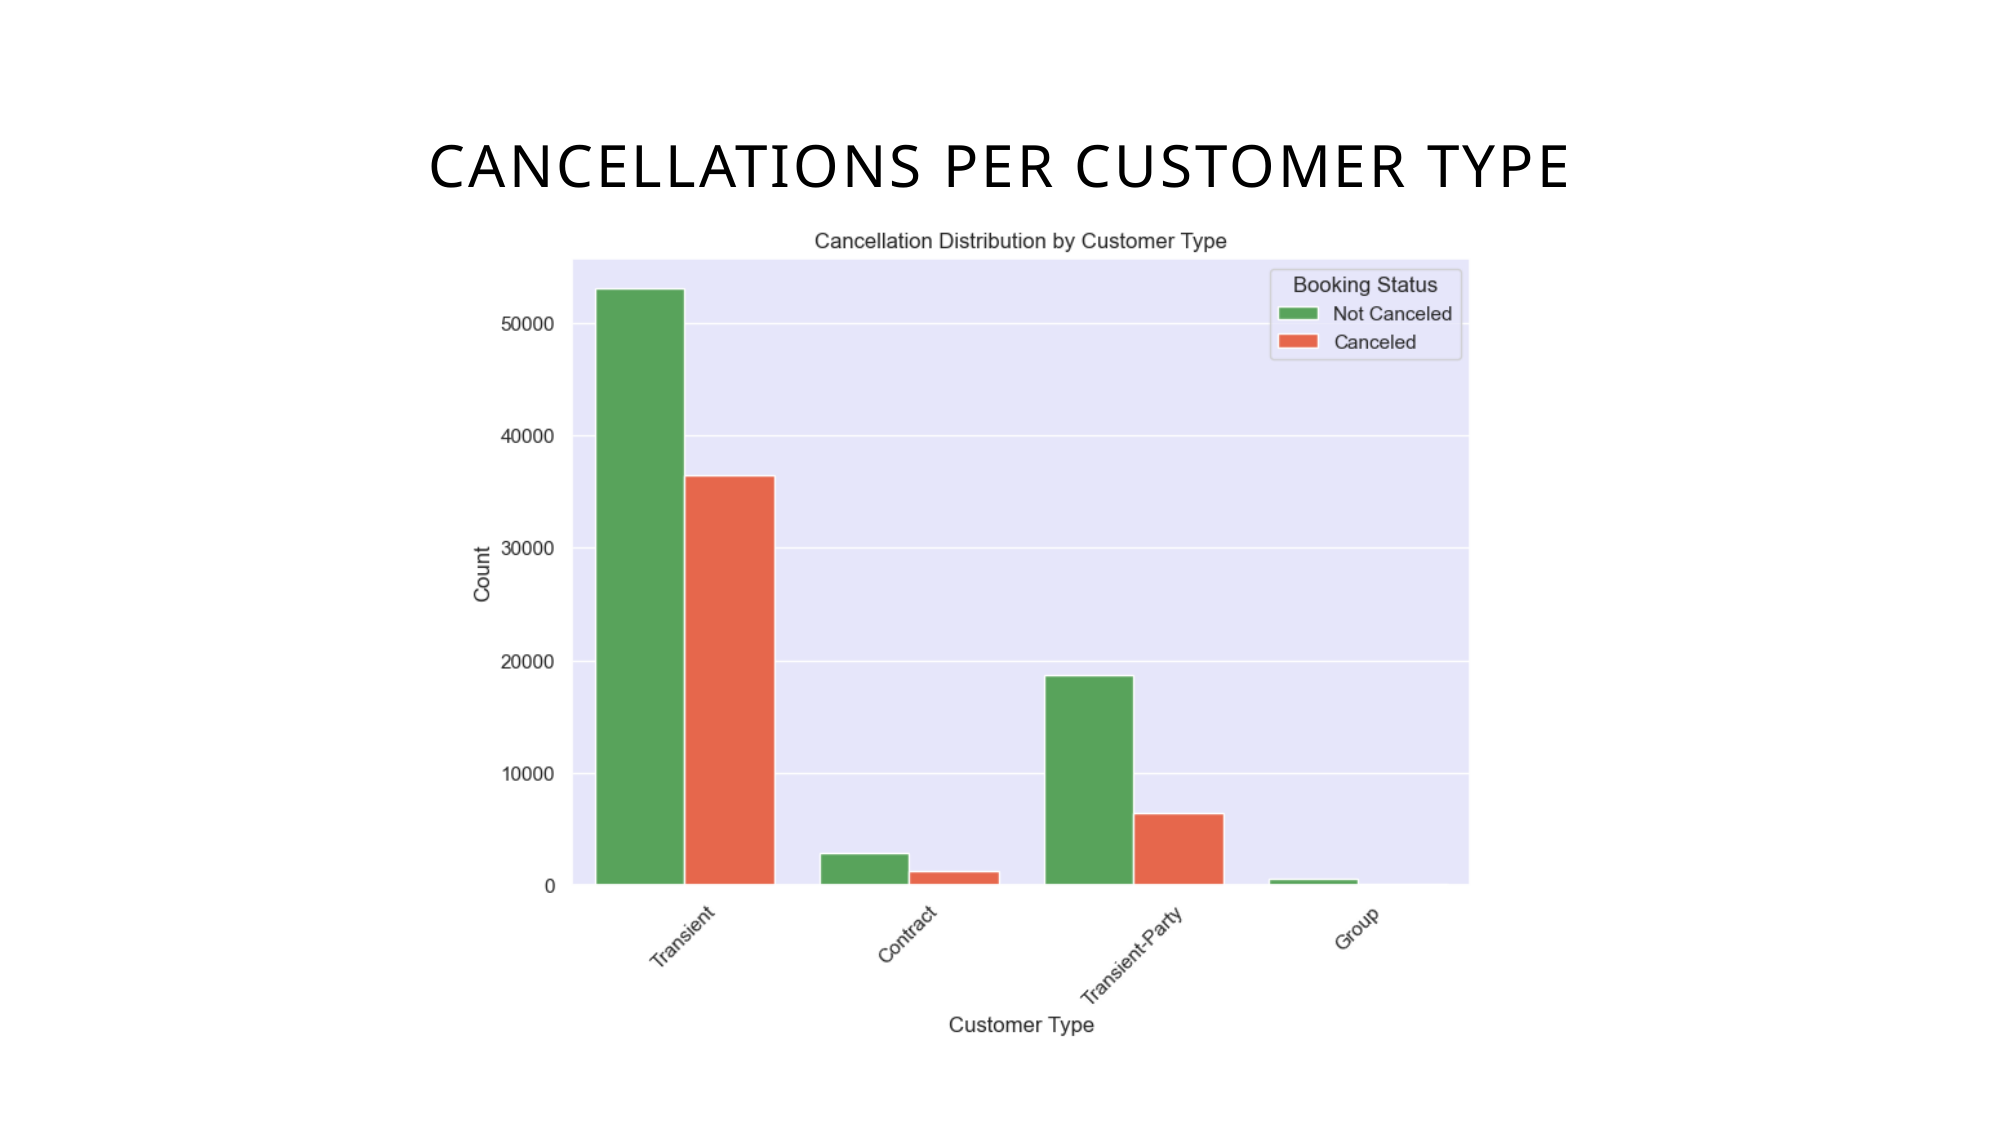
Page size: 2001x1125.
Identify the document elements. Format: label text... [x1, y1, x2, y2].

title Cancellations per customer type [137, 59, 1863, 278]
picture [461, 220, 1483, 1049]
